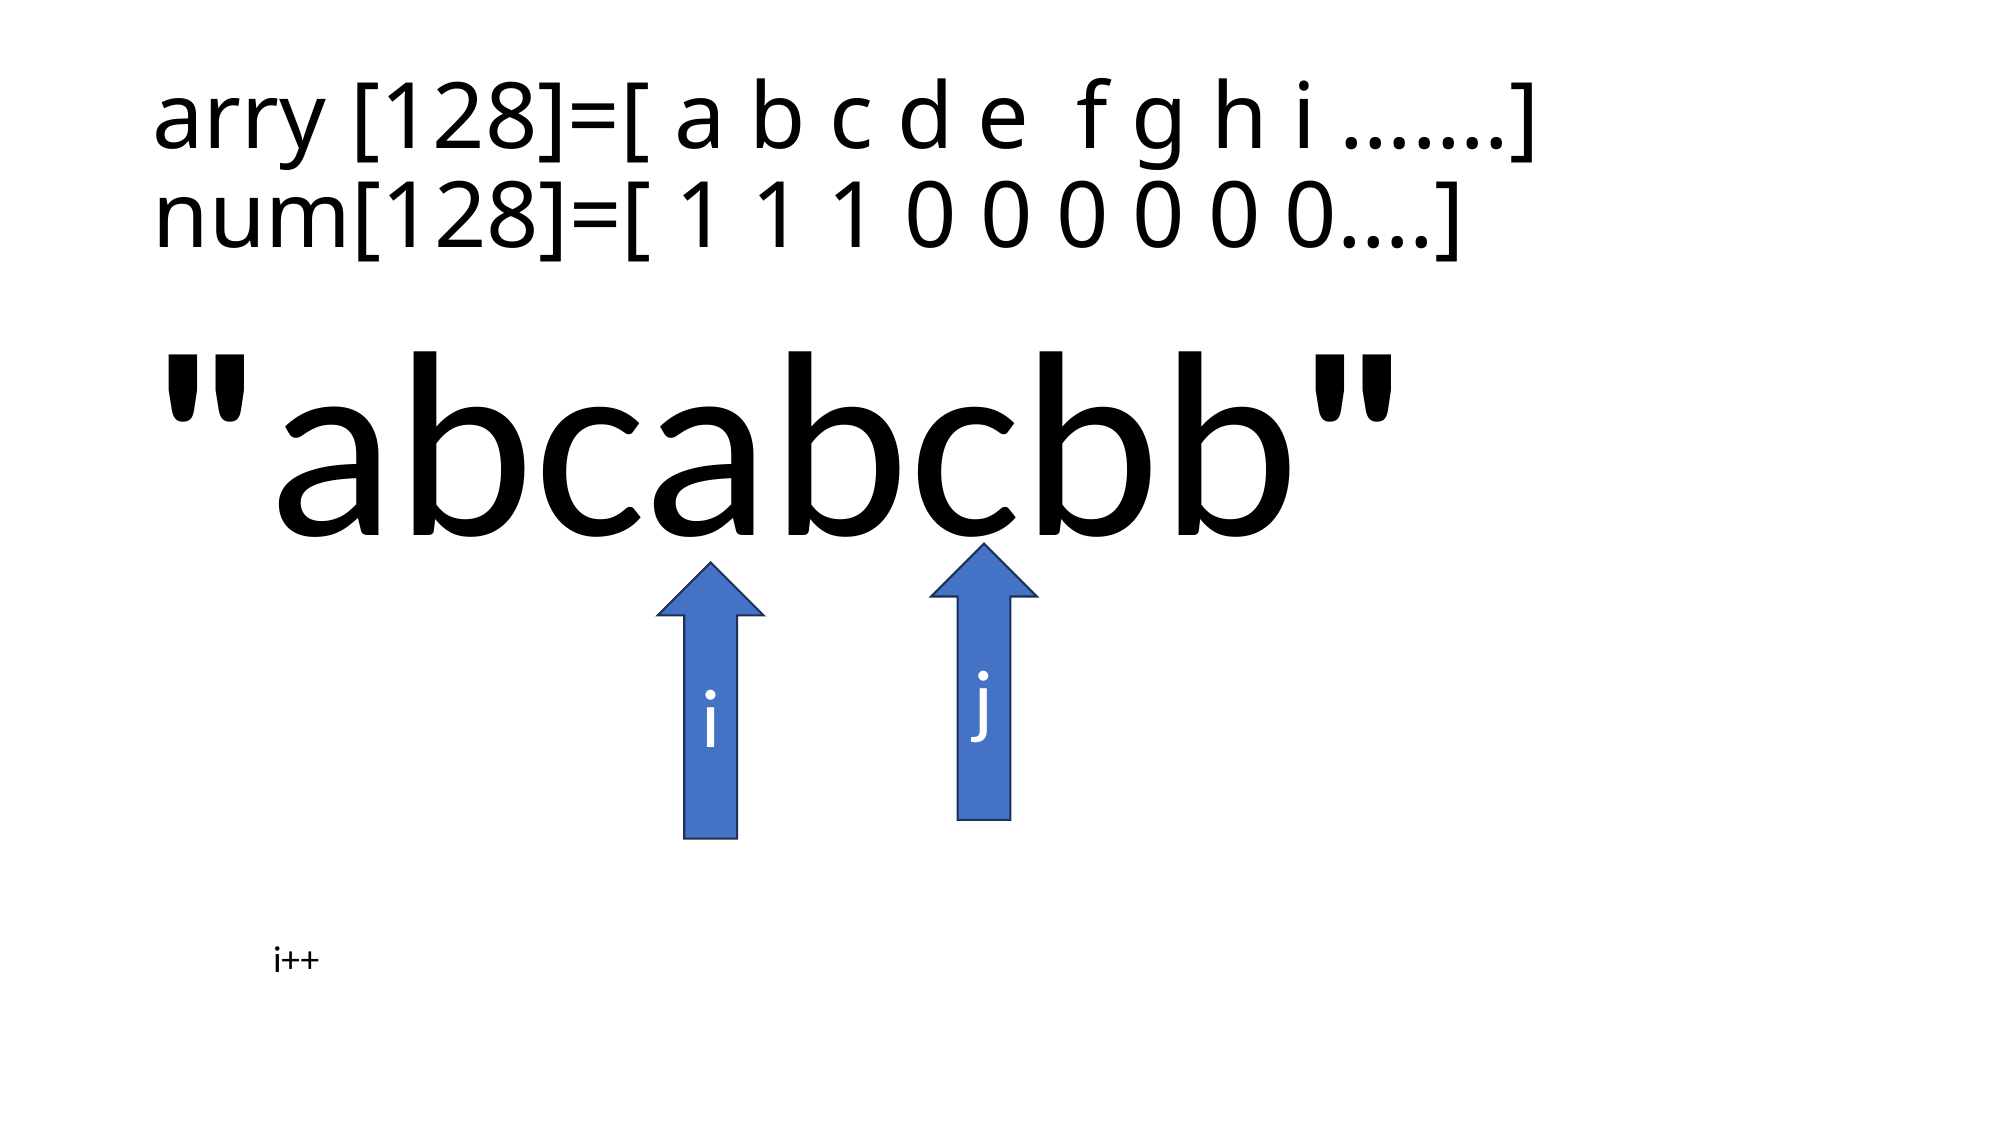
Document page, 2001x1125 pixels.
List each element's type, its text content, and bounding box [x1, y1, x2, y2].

text_box i [655, 560, 767, 840]
text_box j [928, 542, 1040, 821]
title arry [128]=[ a b c d e f g h i …….] num[128]=[ 1 1 1 0 0 0 0 0 0….] [137, 59, 1863, 278]
text_box i++ [234, 927, 358, 988]
list "abcabcbb" [137, 299, 1879, 660]
